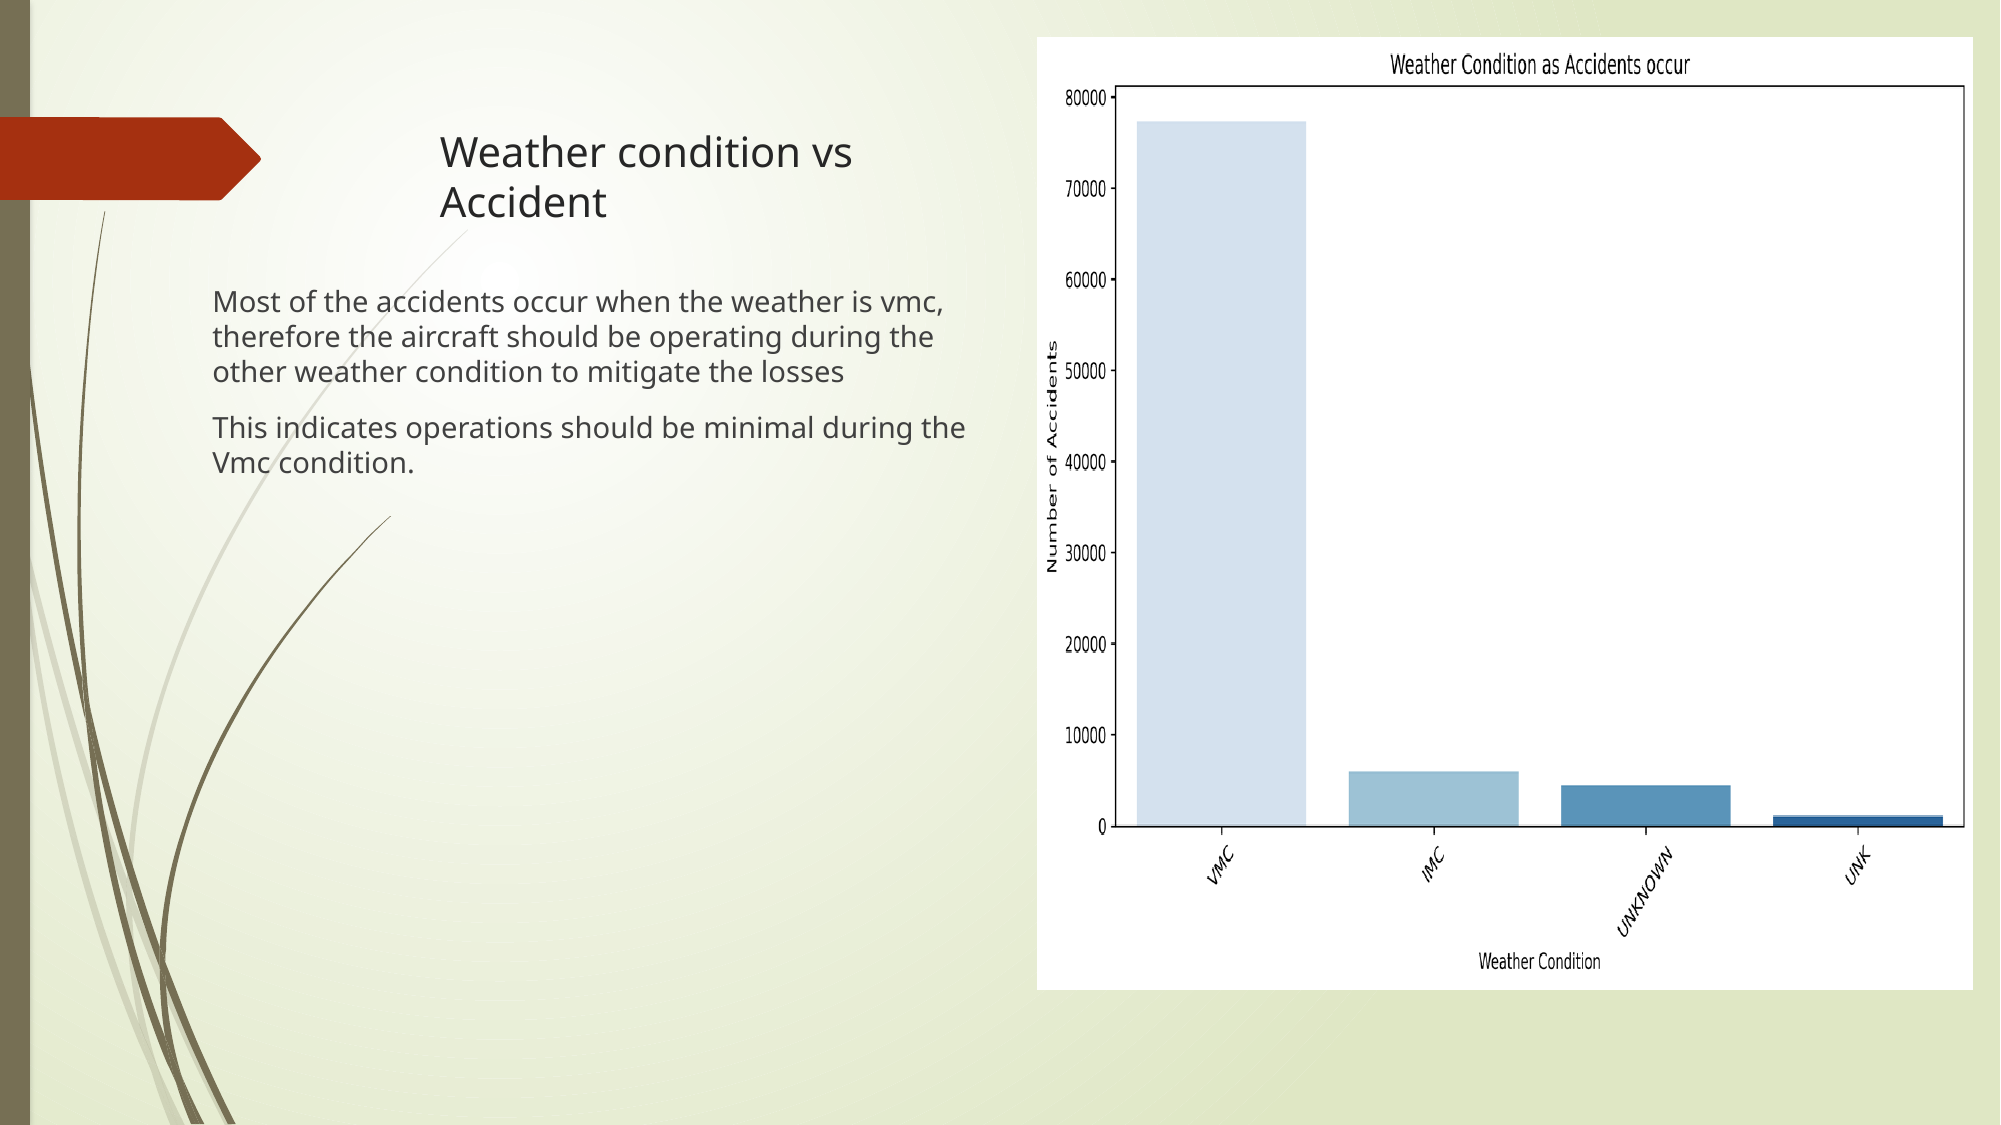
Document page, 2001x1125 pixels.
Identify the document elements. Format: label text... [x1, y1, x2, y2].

title Weather condition vs Accident [424, 73, 1000, 234]
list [1036, 37, 1973, 991]
list Most of the accidents occur when the weather is vmc, therefore the aircraft should be operating during the other weather condition to mitigate the losses This indicates operations should be minimal during the Vmc condition. [197, 275, 1000, 490]
